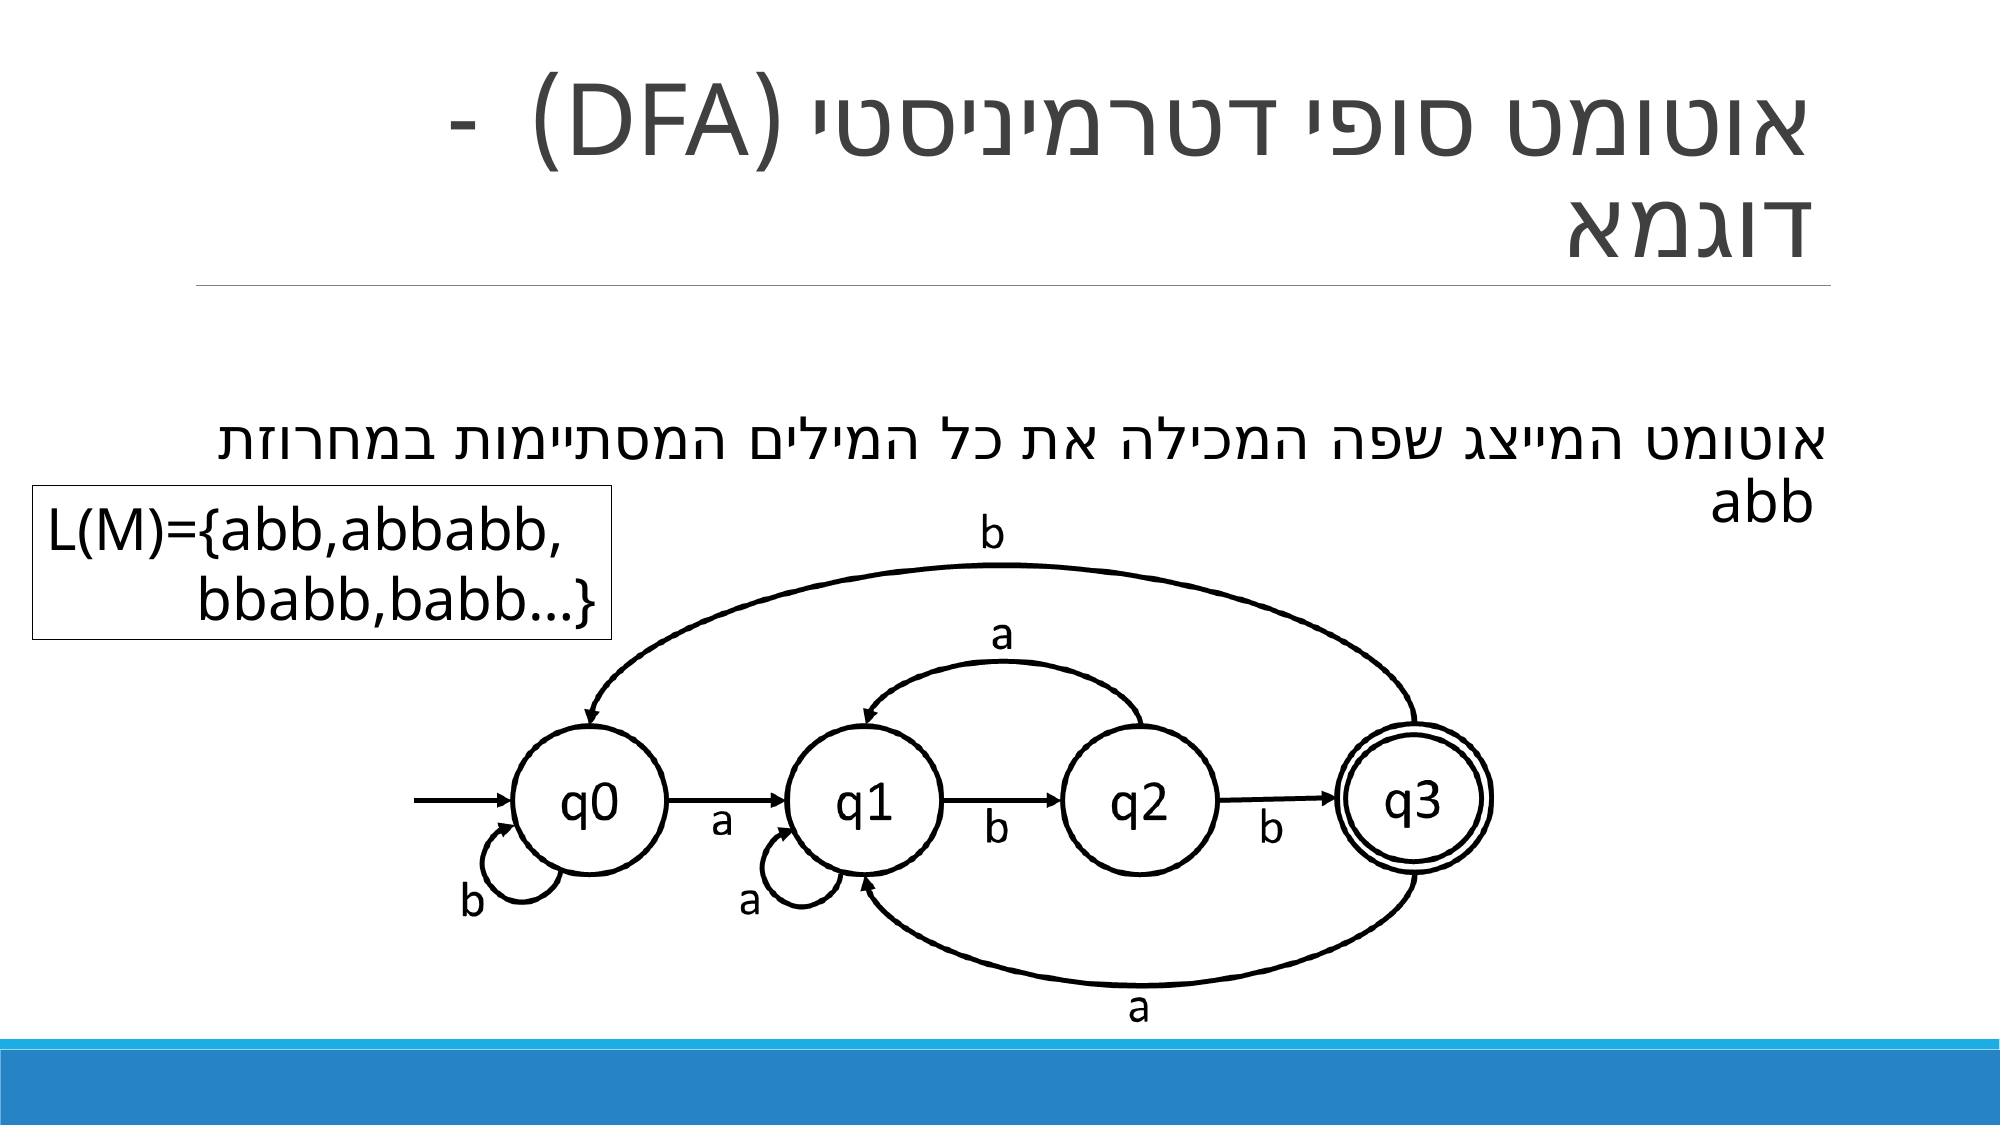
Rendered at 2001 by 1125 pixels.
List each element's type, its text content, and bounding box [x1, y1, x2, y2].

list אוטומט המייצג שפה המכילה את כל המילים המסתיימות במחרוזת abb [180, 302, 1830, 963]
title אוטומט סופי דטרמיניסטי (DFA) - דוגמא [180, 47, 1830, 285]
text_box L(M)={abb,abbabb, bbabb,babb…} [32, 485, 411, 640]
picture [413, 484, 1495, 1067]
